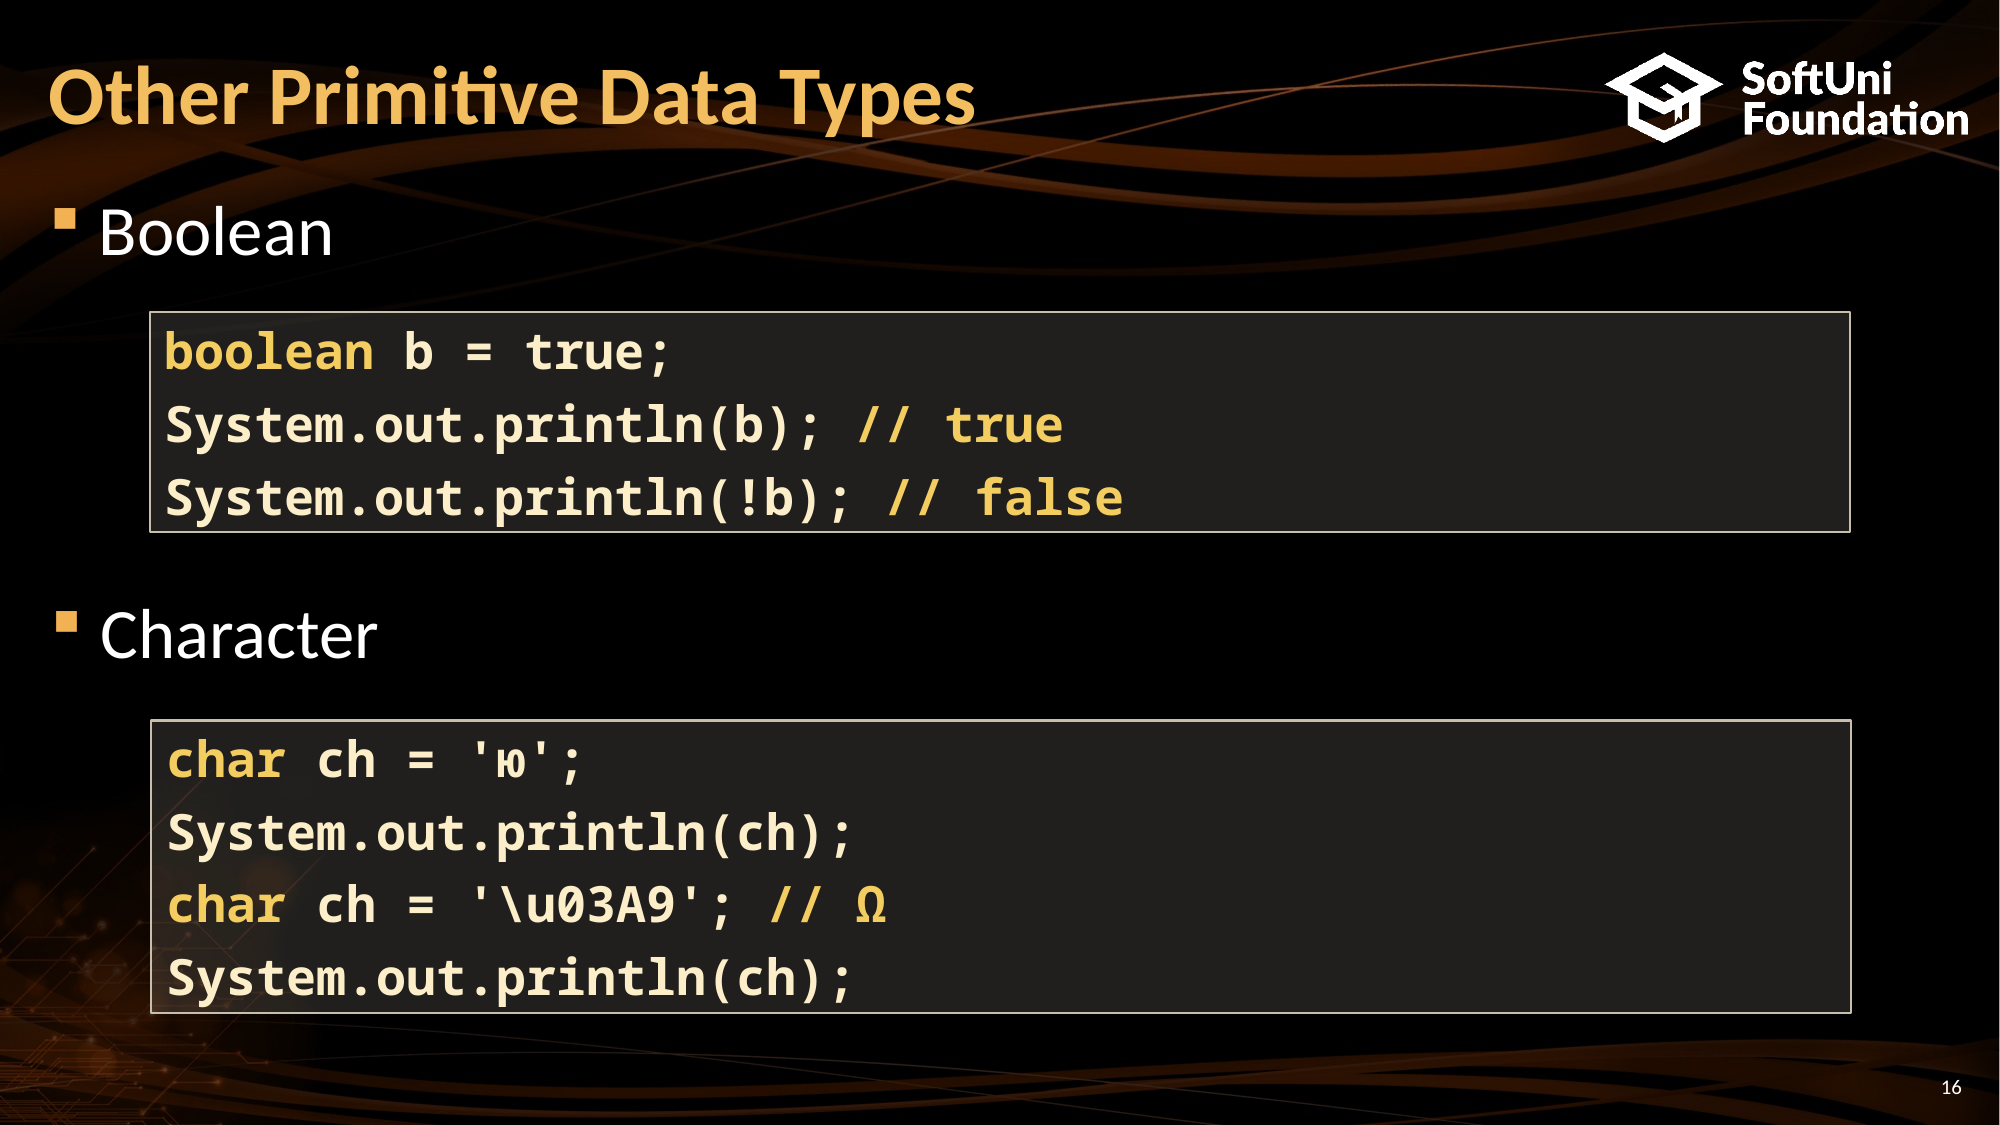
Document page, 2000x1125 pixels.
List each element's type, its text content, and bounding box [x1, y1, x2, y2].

slide_number 16 [1897, 1070, 1968, 1103]
text_box Character [32, 577, 1970, 691]
list Boolean [31, 174, 1968, 288]
text_box char ch = 'ю'; System.out.println(ch); char ch = '\u03A9'; // Ω System.out.println(ch); [151, 720, 1852, 1013]
text_box boolean b = true; System.out.println(b); // true System.out.println(!b); // false [149, 312, 1850, 533]
picture [0, 0, 2000, 1125]
title Other Primitive Data Types [30, 6, 1602, 189]
